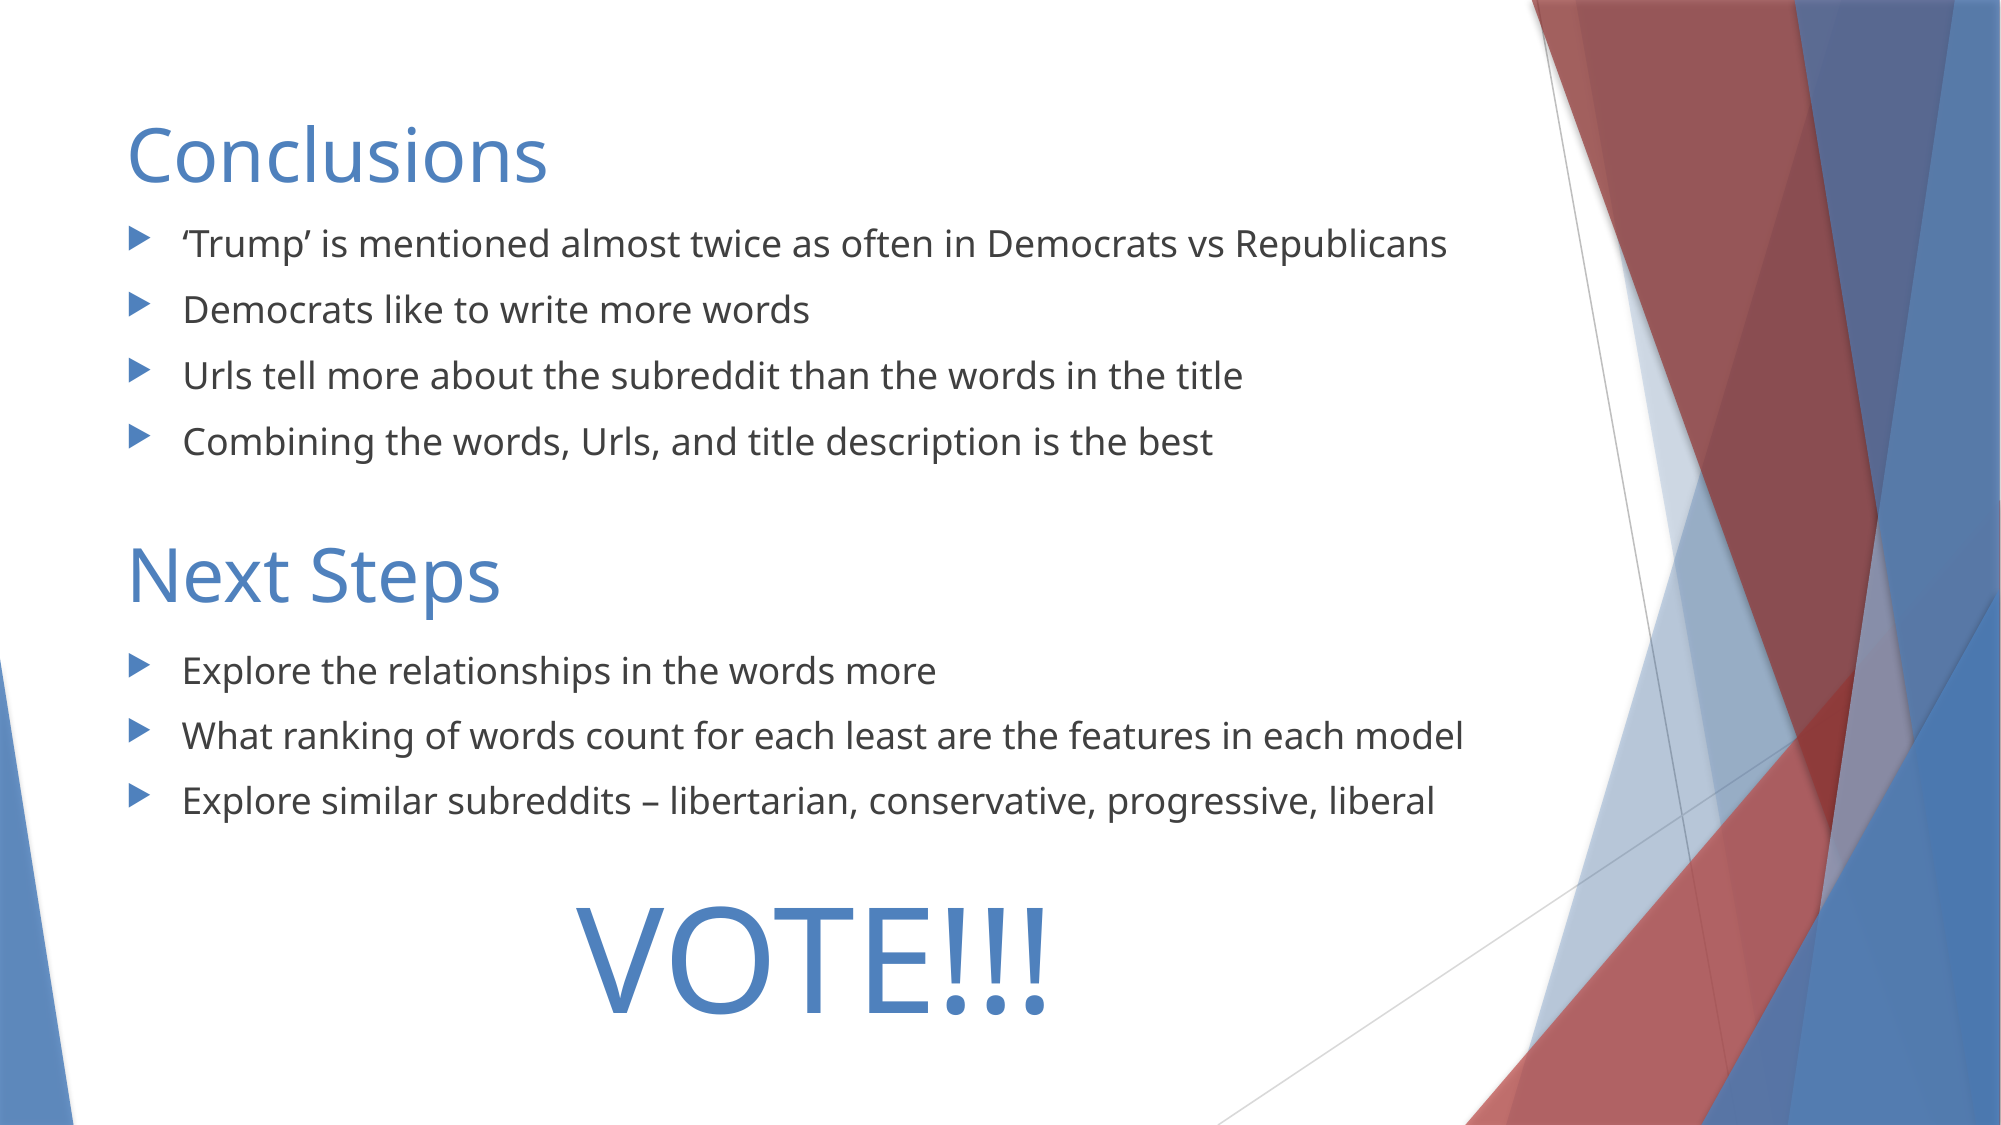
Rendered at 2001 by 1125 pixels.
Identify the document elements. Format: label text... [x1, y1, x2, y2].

text_box VOTE!!! [111, 859, 1522, 1051]
text_box Next Steps [111, 520, 1522, 574]
title Conclusions [111, 99, 1522, 212]
text_box Explore the relationships in the words more What ranking of words count for each least are the features in each model Explore similar subreddits – libertarian, conservative, progressive, liberal [111, 574, 1522, 831]
list ‘Trump’ is mentioned almost twice as often in Democrats vs Republicans Democrats like to write more words Urls tell more about the subreddit than the words in the title Combining the words, Urls, and title description is the best [111, 212, 1522, 485]
